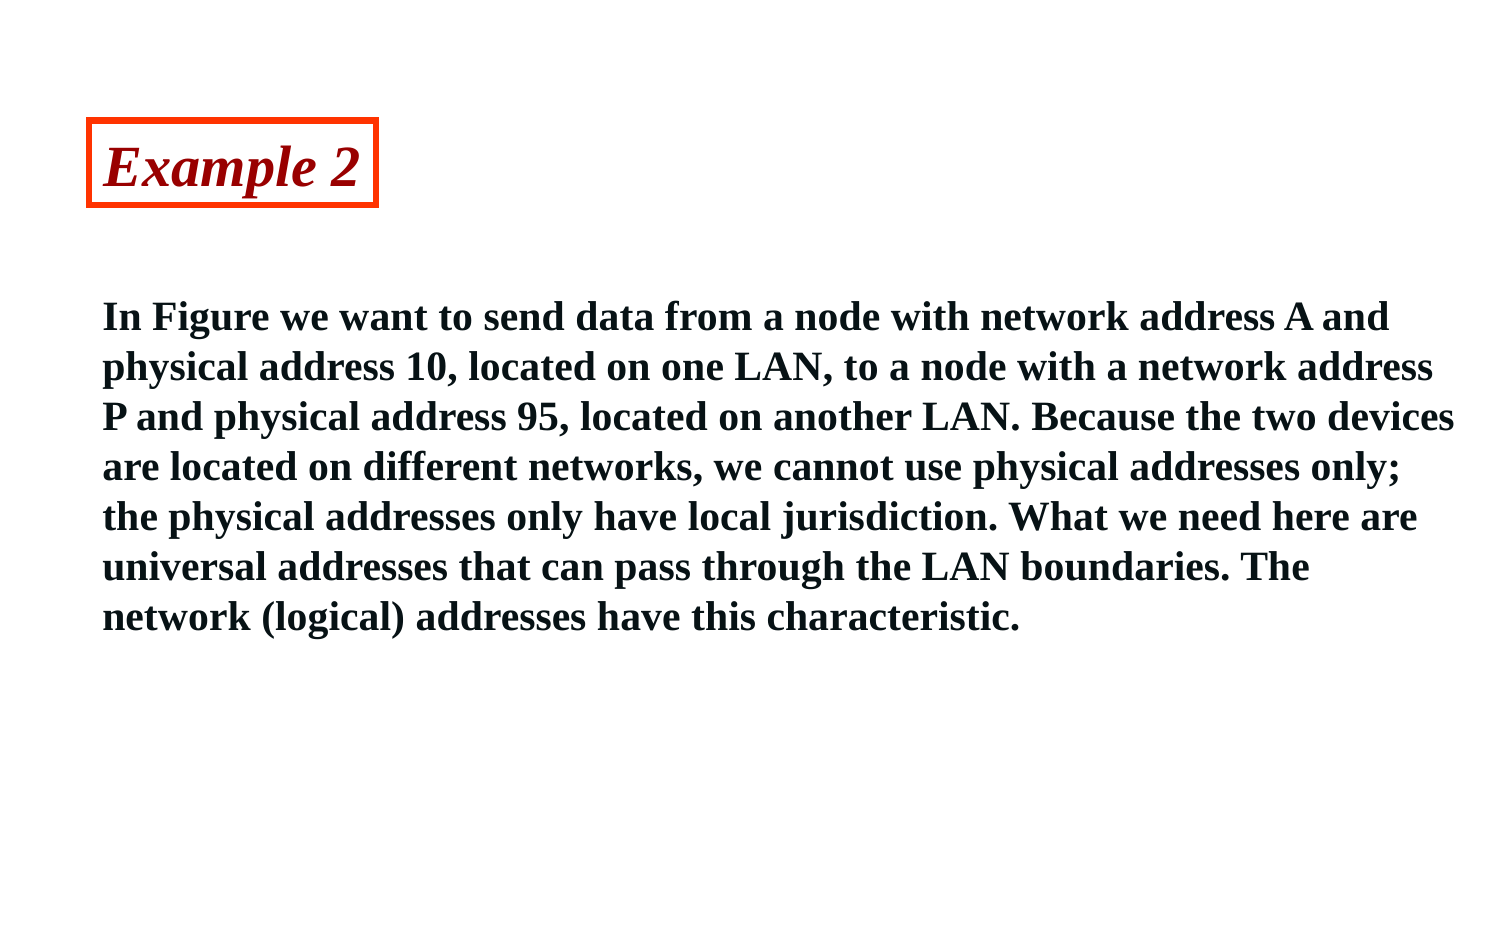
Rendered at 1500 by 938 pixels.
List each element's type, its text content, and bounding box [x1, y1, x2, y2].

text_box In Figure we want to send data from a node with network address A and physical address 10, located on one LAN, to a node with a network address P and physical address 95, located on another LAN. Because the two devices are located on different networks, we cannot use physical addresses only; the physical addresses only have local jurisdiction. What we need here are universal addresses that can pass through the LAN boundaries. The network (logical) addresses have this characteristic. [87, 281, 1475, 647]
text_box Example 2 [88, 120, 377, 206]
